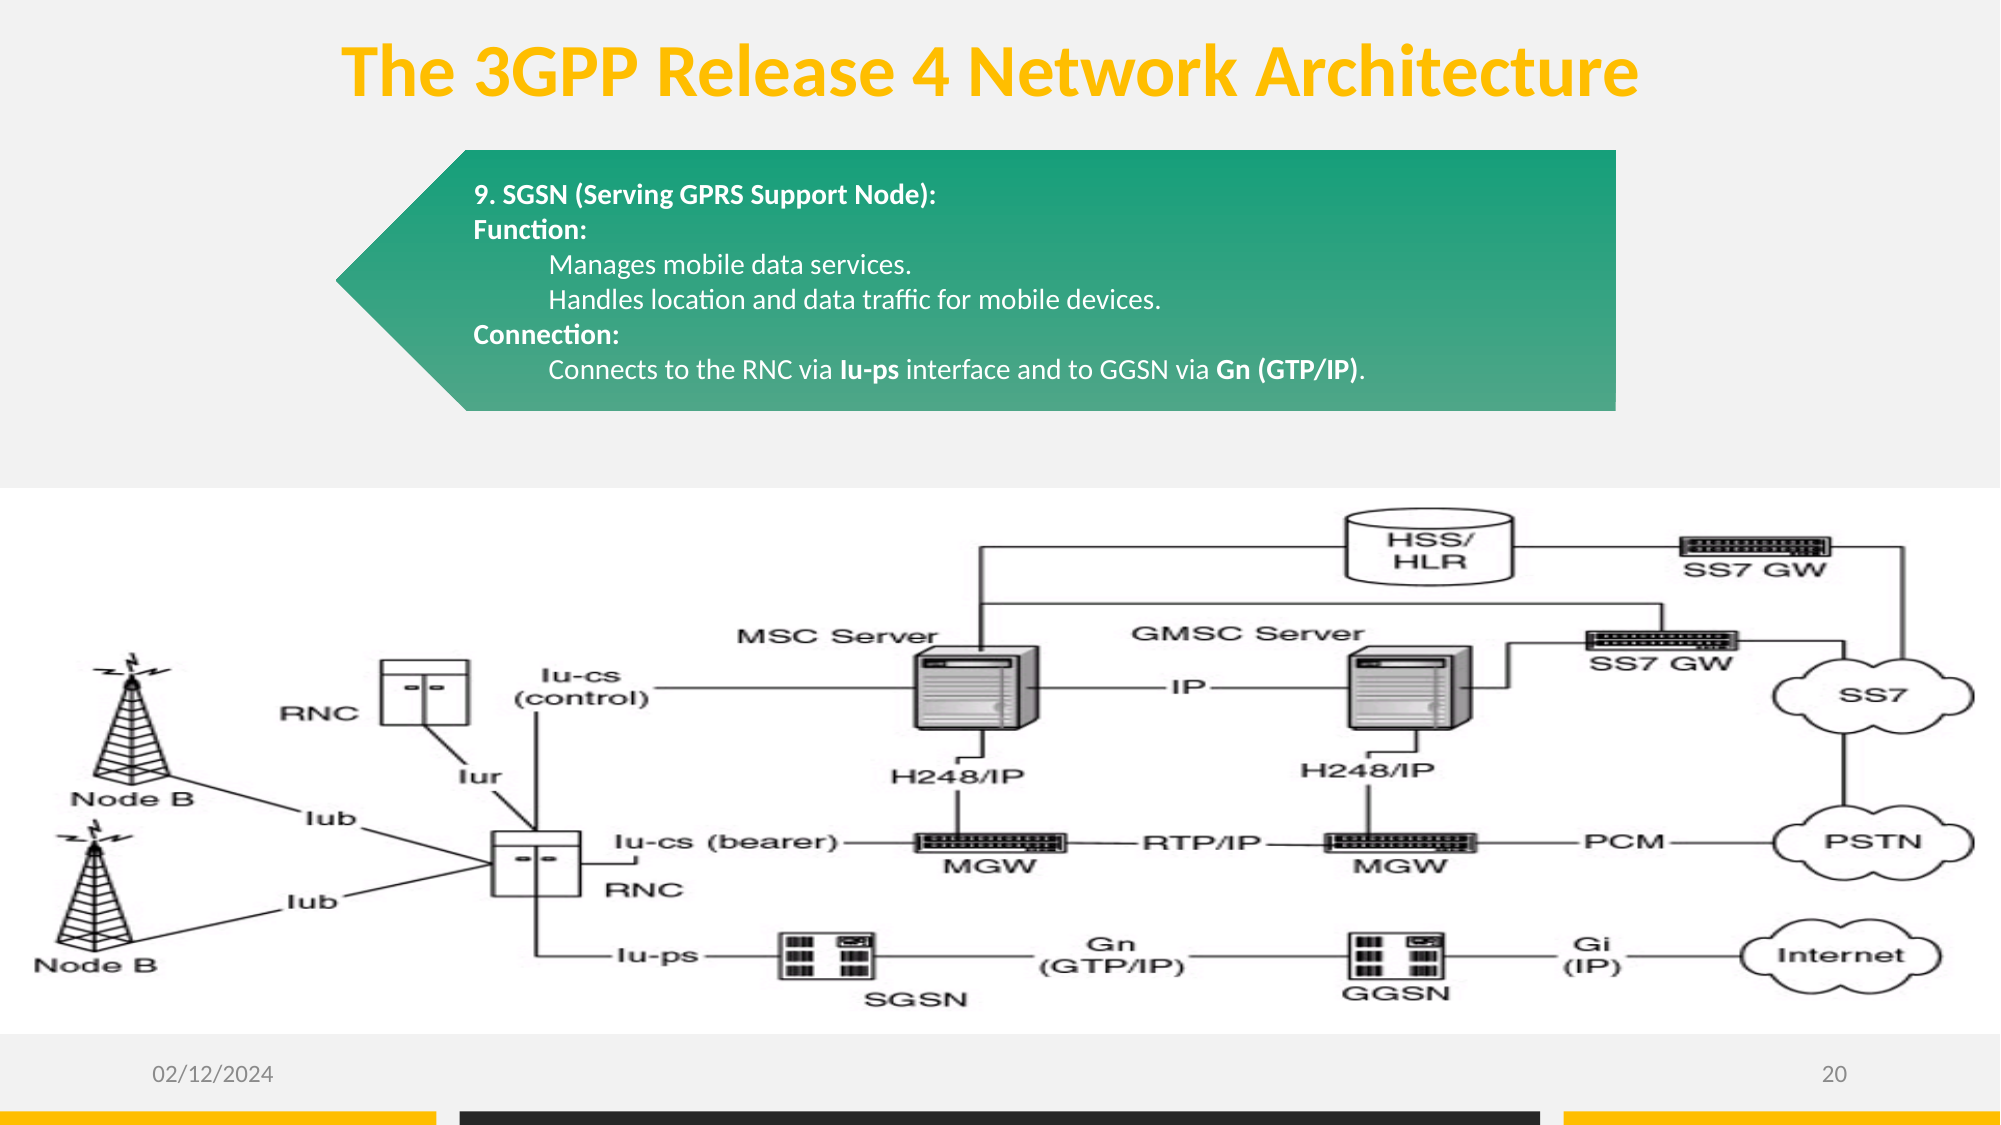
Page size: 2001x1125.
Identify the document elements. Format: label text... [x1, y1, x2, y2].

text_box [336, 149, 1616, 412]
text_box The 3GPP Release 4 Network Architecture [117, 21, 1883, 112]
text_box [459, 1110, 1541, 1125]
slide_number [137, 1042, 588, 1103]
slide_number 20 [1412, 1042, 1863, 1103]
text_box [0, 1110, 437, 1125]
text_box [1563, 1110, 2000, 1125]
picture [0, 488, 2000, 1034]
